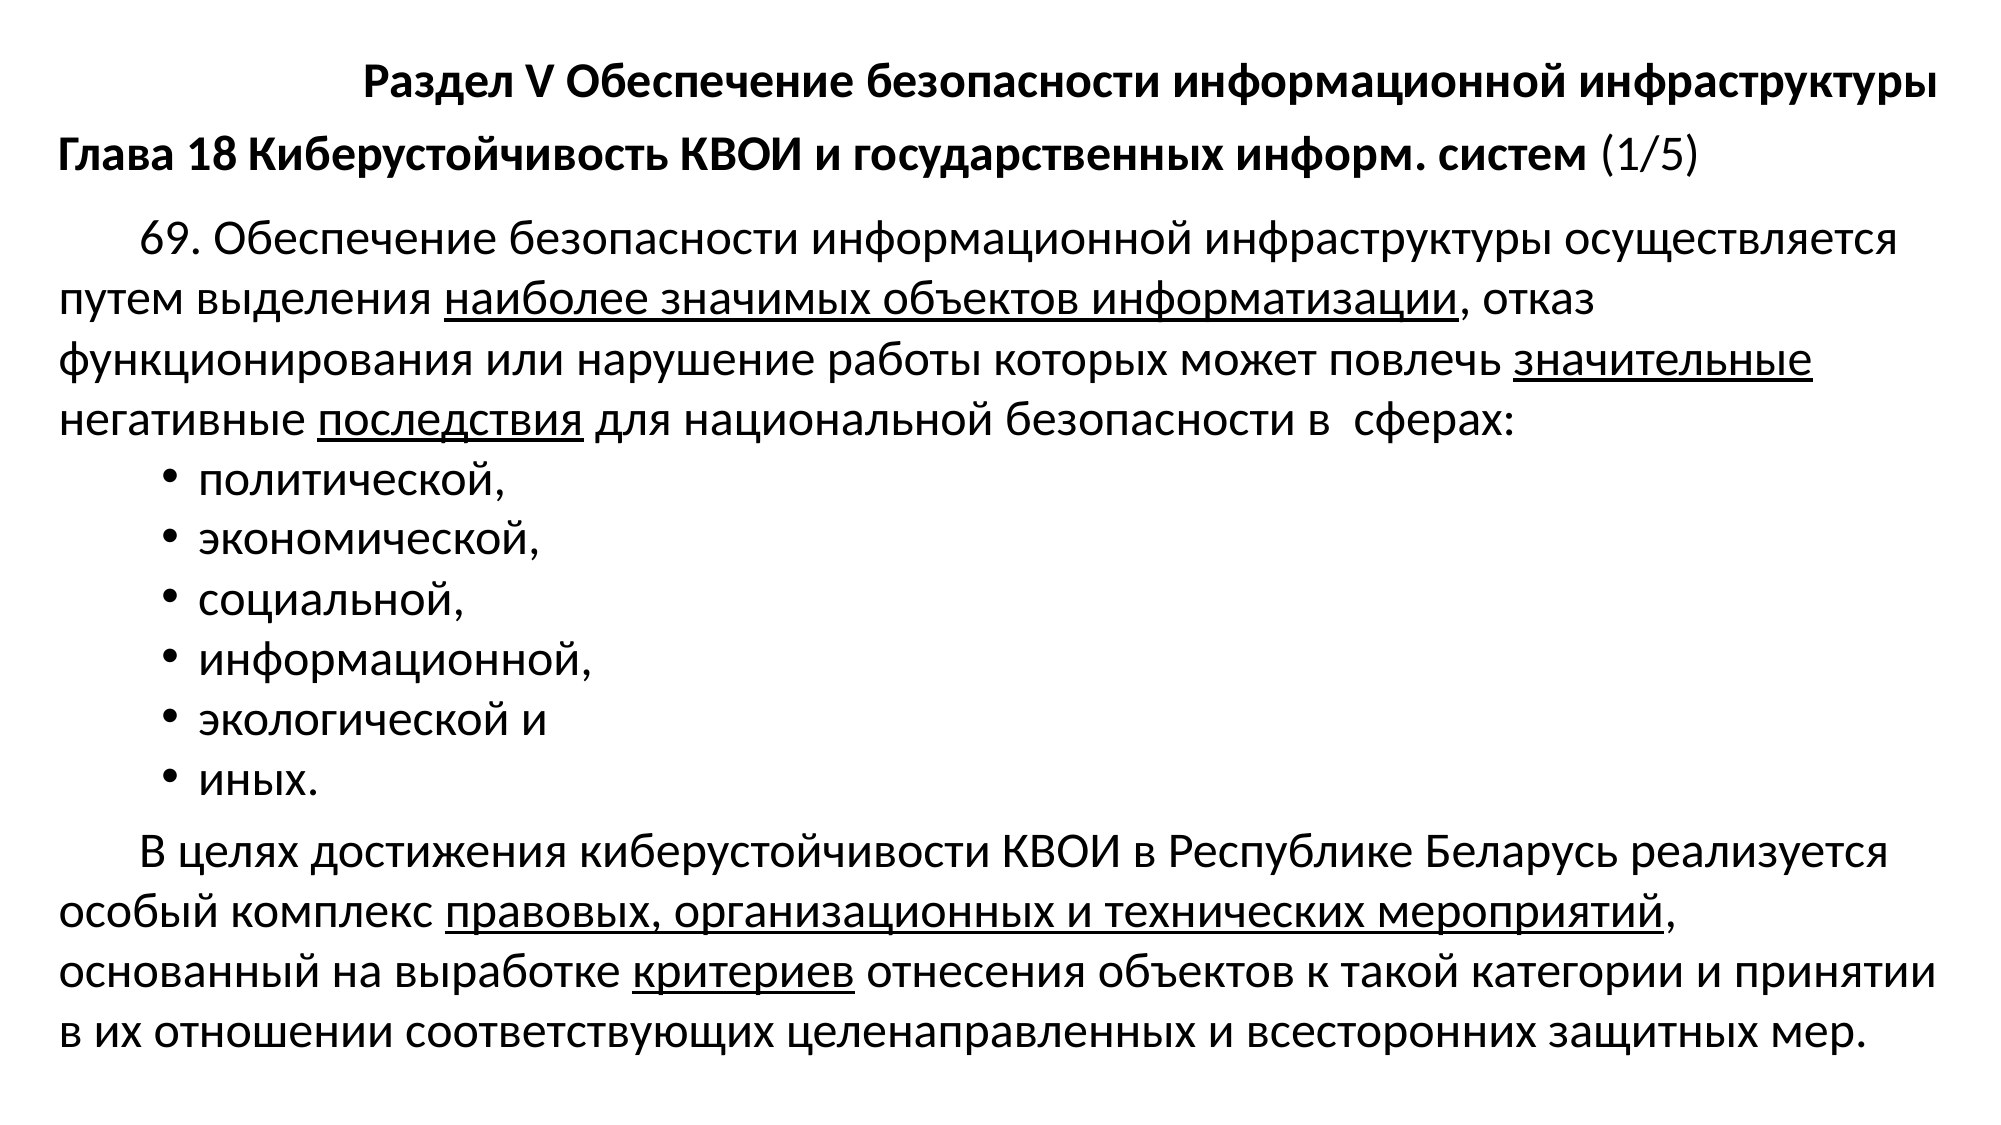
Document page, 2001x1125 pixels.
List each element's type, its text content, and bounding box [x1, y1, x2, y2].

text_box Раздел V Обеспечение безопасности информационной инфраструктуры Глава 18 Киберустойчивость КВОИ и государственных информ. систем (1/5) 69. Обеспечение безопасности информационной инфраструктуры осуществляется путем выделения наиболее значимых объектов информатизации, отказ функционирования или нарушение работы которых может повлечь значительные негативные последствия для национальной безопасности в сферах: политической, экономической, социальной, информационной, экологической и иных. В целях достижения киберустойчивости КВОИ в Республике Беларусь реализуется особый комплекс правовых, организационных и технических мероприятий, основанный на выработке критериев отнесения объектов к такой категории и принятии в их отношении соответствующих целенаправленных и всесторонних защитных мер. [43, 40, 1955, 1065]
